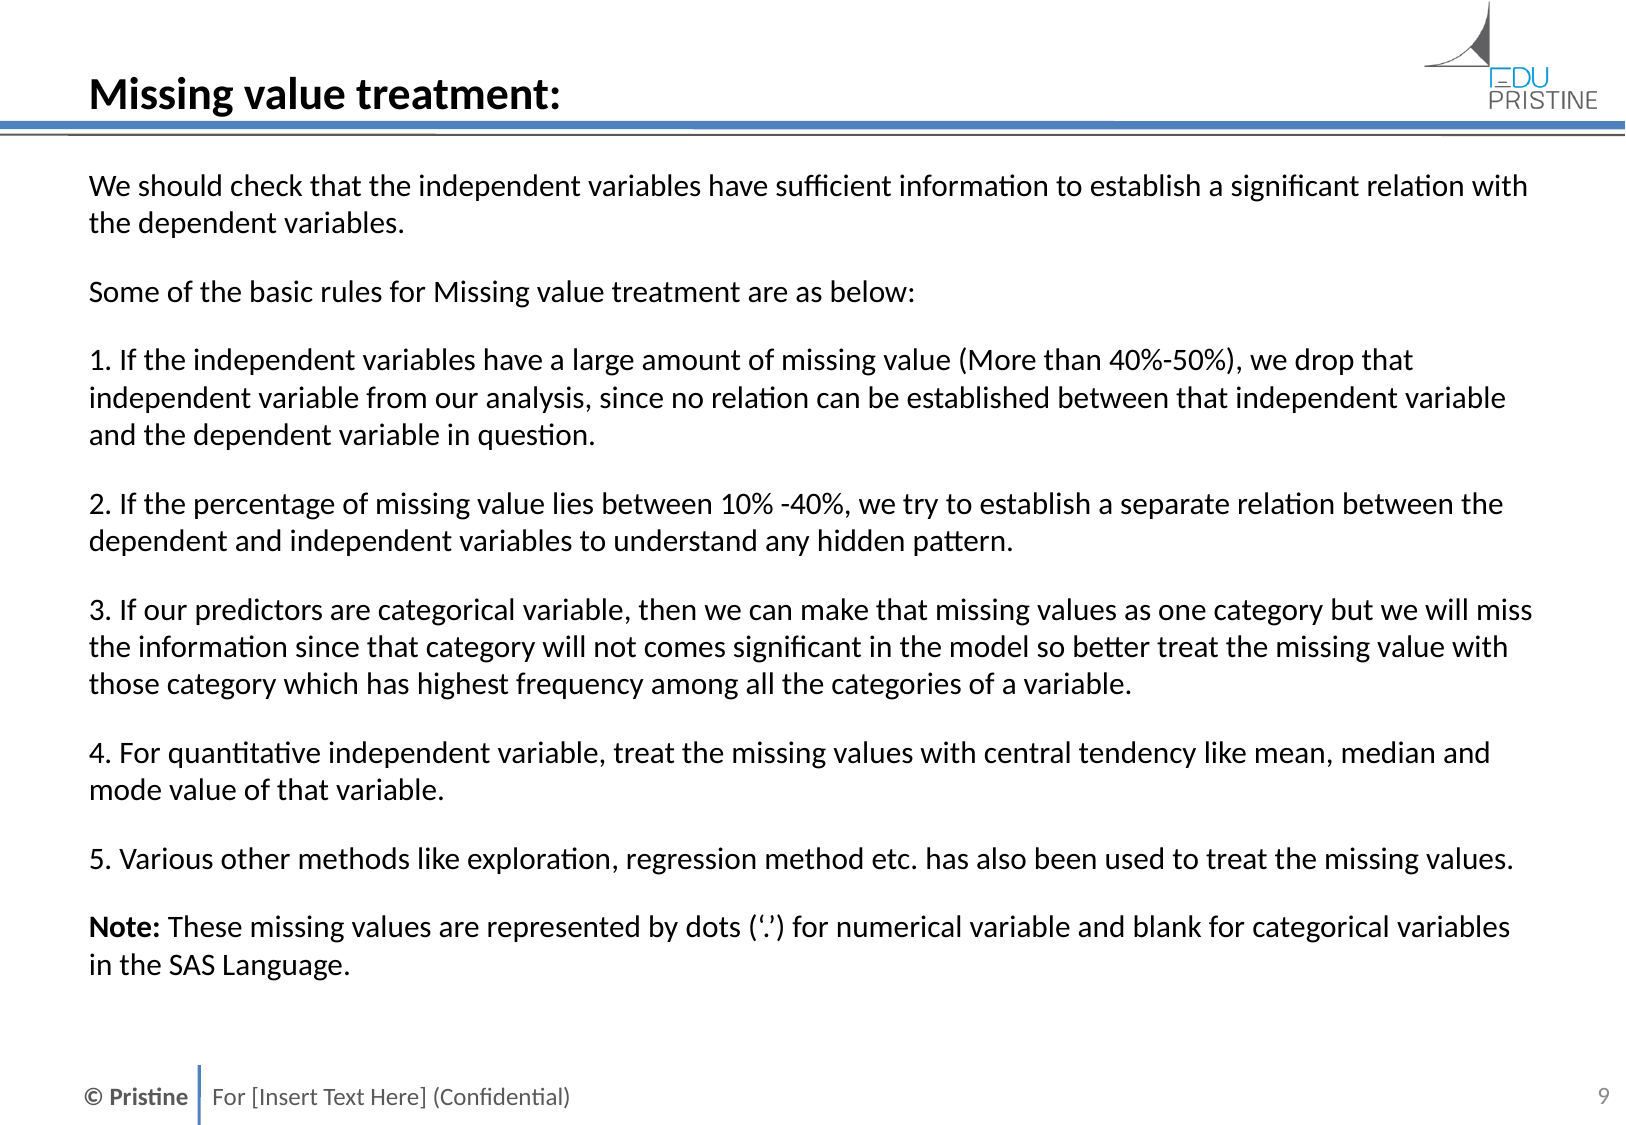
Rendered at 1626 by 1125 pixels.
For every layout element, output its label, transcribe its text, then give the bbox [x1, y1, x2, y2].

slide_number 8 [1543, 1065, 1625, 1125]
list We should check that the independent variables have sufficient information to establish a significant relation with the dependent variables. Some of the basic rules for Missing value treatment are as below: 1. If the independent variables have a large amount of missing value (More than 40%-50%), we drop that independent variable from our analysis, since no relation can be established between that independent variable and the dependent variable in question. 2. If the percentage of missing value lies between 10% -40%, we try to establish a separate relation between the dependent and independent variables to understand any hidden pattern. 3. If our predictors are categorical variable, then we can make that missing values as one category but we will miss the information since that category will not comes significant in the model so better treat the missing value with those category which has highest frequency among all the categories of a variable. 4. For quantitative independent variable, treat the missing values with central tendency like mean, median and mode value of that variable. 5. Various other methods like exploration, regression method etc. has also been used to treat the missing values. Note: These missing values are represented by dots (‘.’) for numerical variable and blank for categorical variables in the SAS Language. [81, 157, 1544, 1007]
title Missing value treatment: [81, 10, 1314, 126]
picture [1424, 1, 1597, 109]
